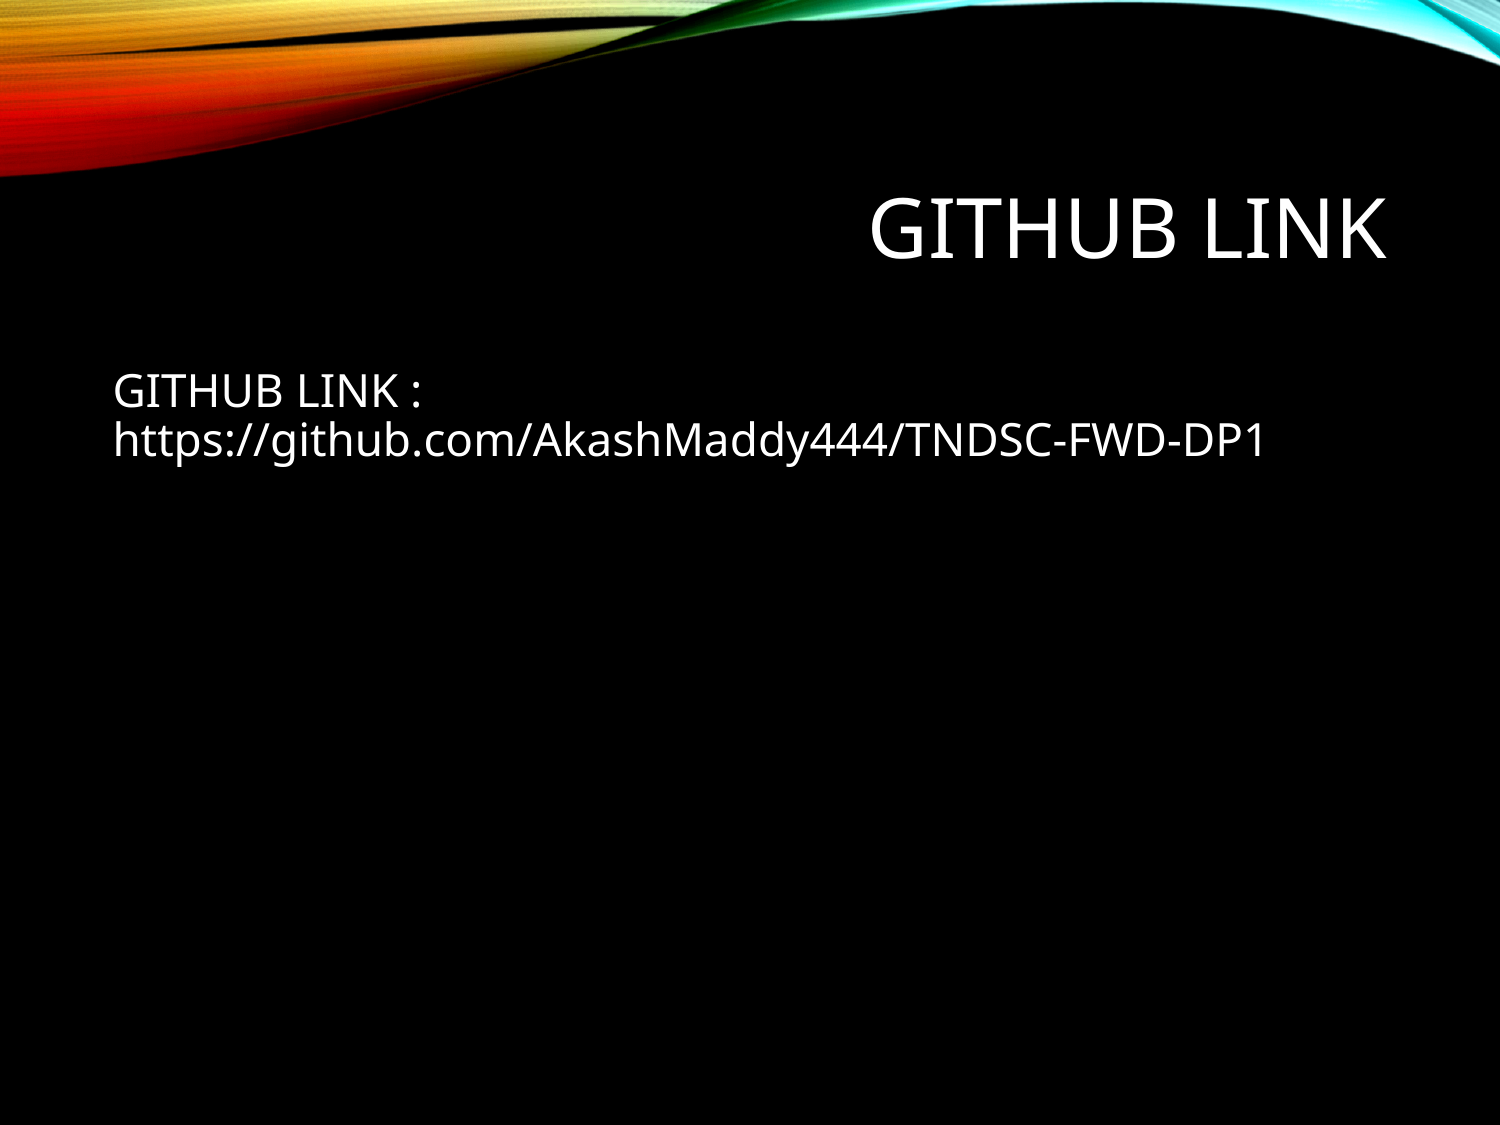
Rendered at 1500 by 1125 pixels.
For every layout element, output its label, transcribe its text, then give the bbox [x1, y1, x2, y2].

list GITHUB LINK : https://github.com/AkashMaddy444/TNDSC-FWD-DP1 [97, 360, 1403, 1028]
picture [0, 0, 1500, 178]
title Github Link [356, 125, 1403, 338]
